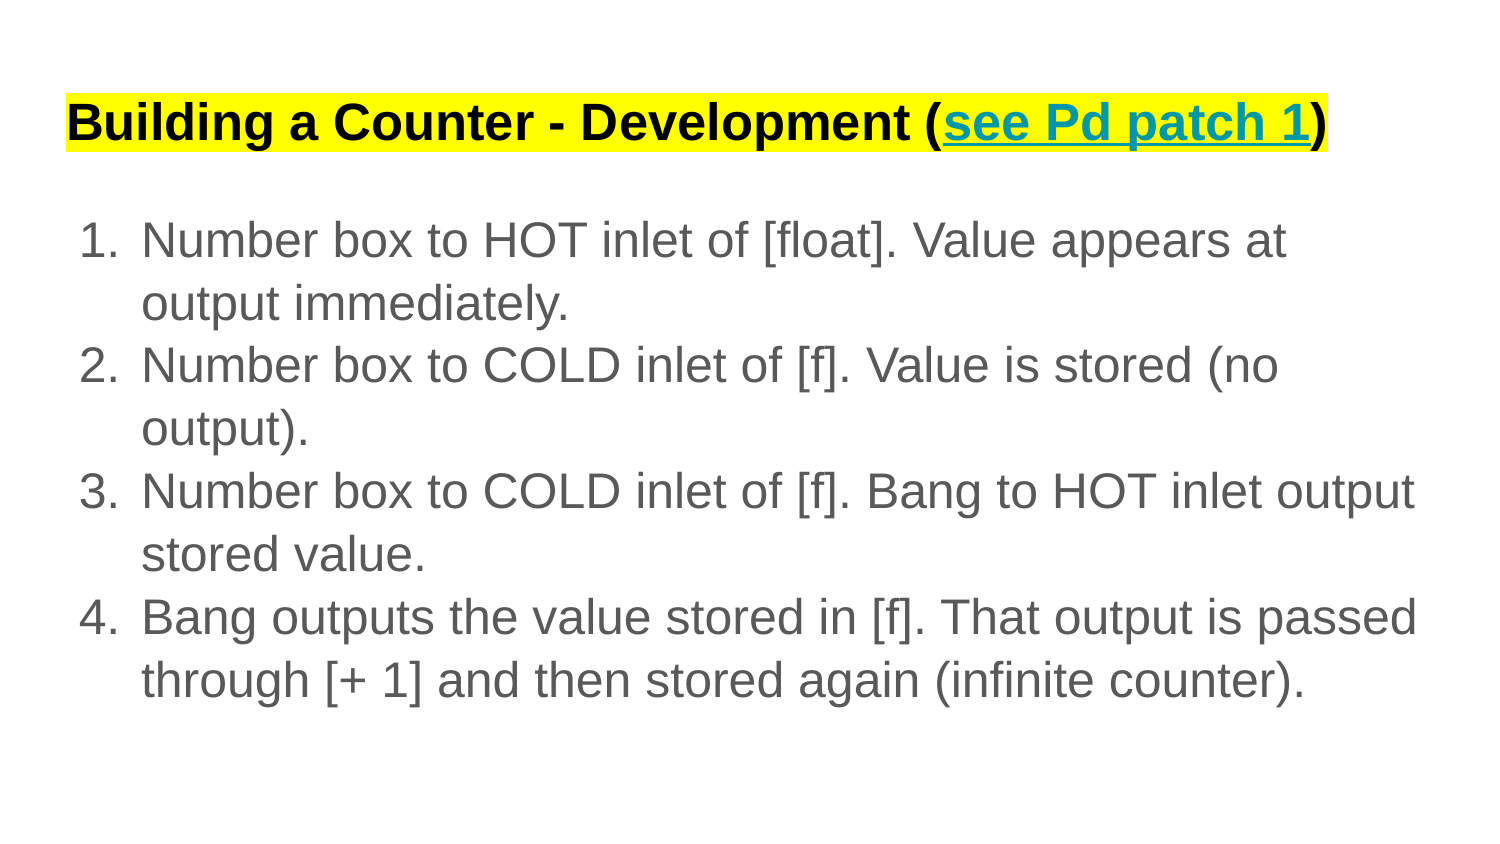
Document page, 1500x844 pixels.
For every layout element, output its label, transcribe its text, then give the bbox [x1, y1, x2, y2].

list Number box to HOT inlet of [float]. Value appears at output immediately. Number box to COLD inlet of [f]. Value is stored (no output). Number box to COLD inlet of [f]. Bang to HOT inlet output stored value. Bang outputs the value stored in [f]. That output is passed through [+ 1] and then stored again (infinite counter). [51, 189, 1449, 750]
title Building a Counter - Development (see Pd patch 1) [51, 72, 1449, 167]
